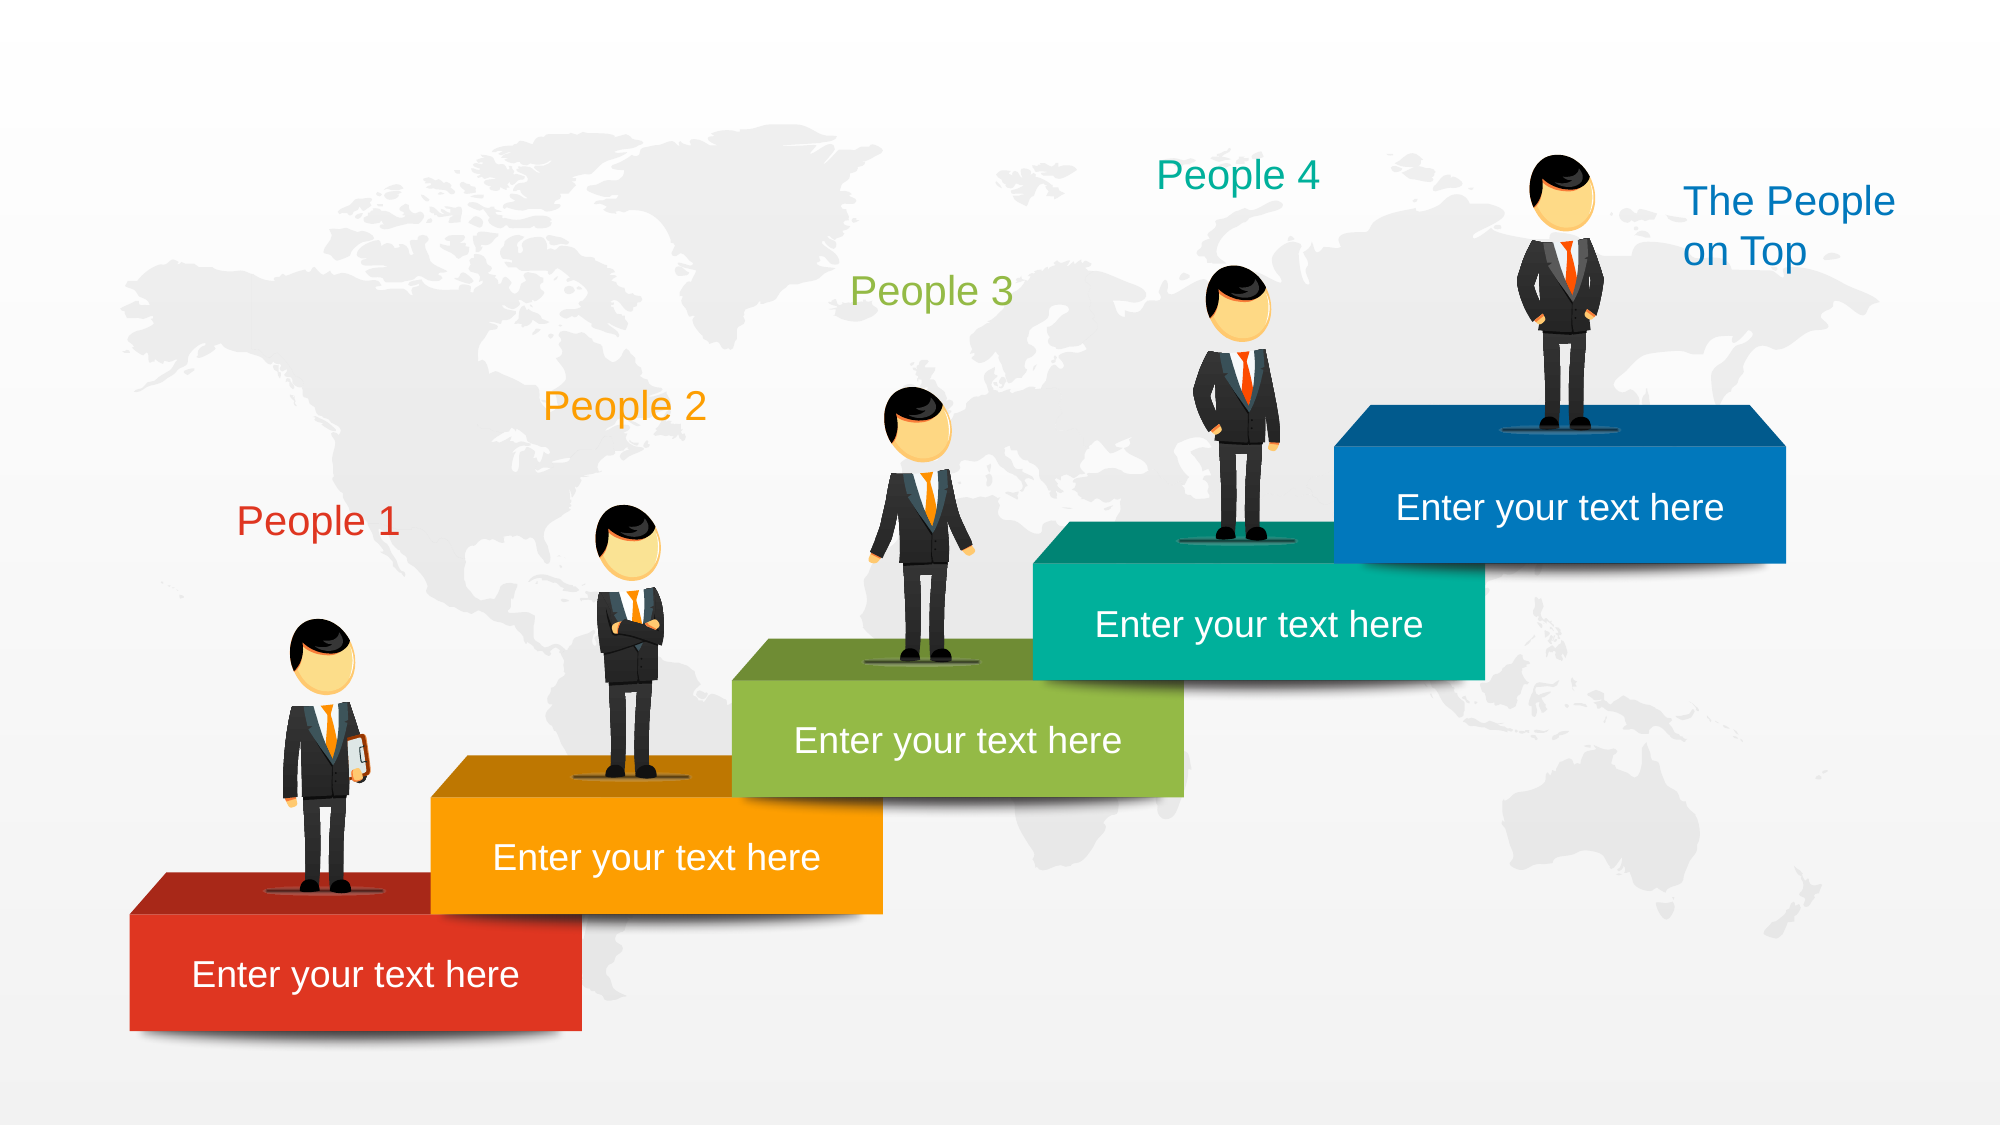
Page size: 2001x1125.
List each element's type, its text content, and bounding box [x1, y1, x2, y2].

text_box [1498, 154, 1622, 435]
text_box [1175, 265, 1299, 546]
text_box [262, 618, 386, 896]
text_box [1334, 404, 1787, 564]
text_box The People on Top [1880, 166, 1938, 282]
picture [731, 797, 1185, 822]
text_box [569, 504, 693, 782]
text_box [430, 755, 883, 914]
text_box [860, 386, 983, 667]
picture [1351, 563, 1787, 588]
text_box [129, 872, 582, 1031]
picture [129, 1031, 582, 1056]
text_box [120, 124, 1880, 1001]
picture [430, 914, 883, 939]
picture [1032, 680, 1486, 706]
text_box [731, 638, 1185, 797]
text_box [1032, 521, 1486, 680]
